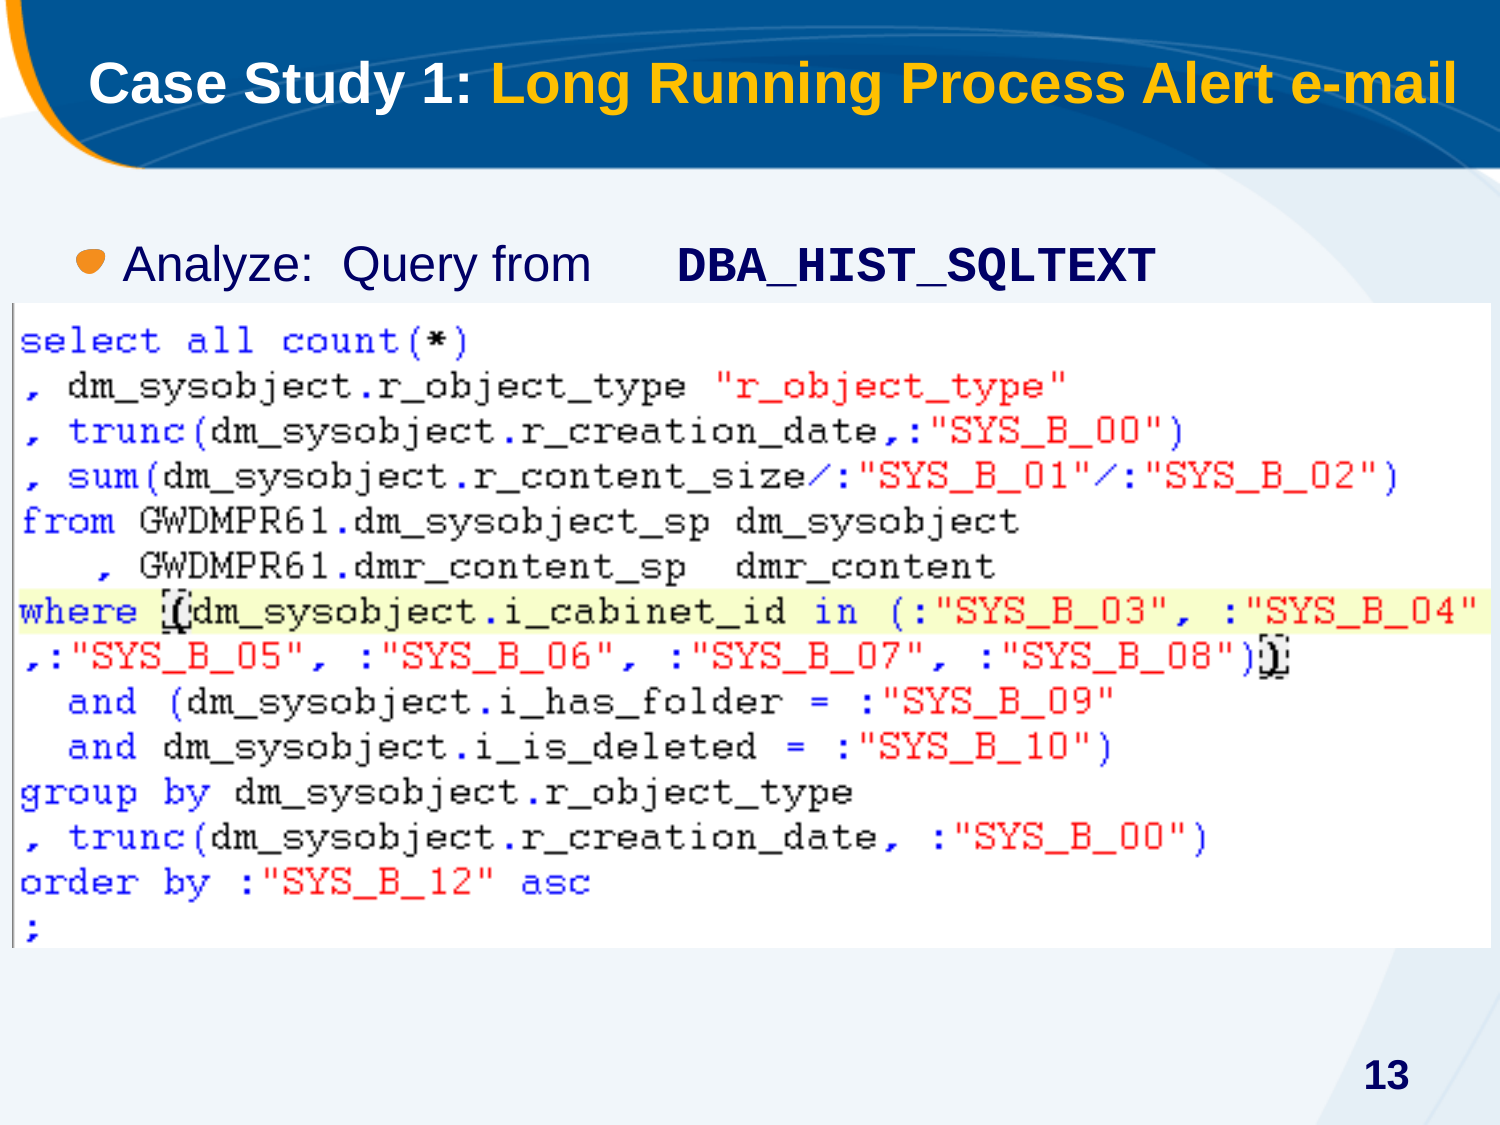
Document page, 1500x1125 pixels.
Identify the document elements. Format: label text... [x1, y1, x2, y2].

picture [0, 0, 1500, 1125]
list Analyze: Query from DBA_HIST_SQLTEXT [74, 957, 1426, 1095]
list Analyze: Query from DBA_HIST_SQLTEXT [74, 231, 1426, 302]
title Case Study 1: Long Running Process Alert e-mail [88, 0, 1500, 173]
slide_number 13 [1074, 1042, 1425, 1103]
